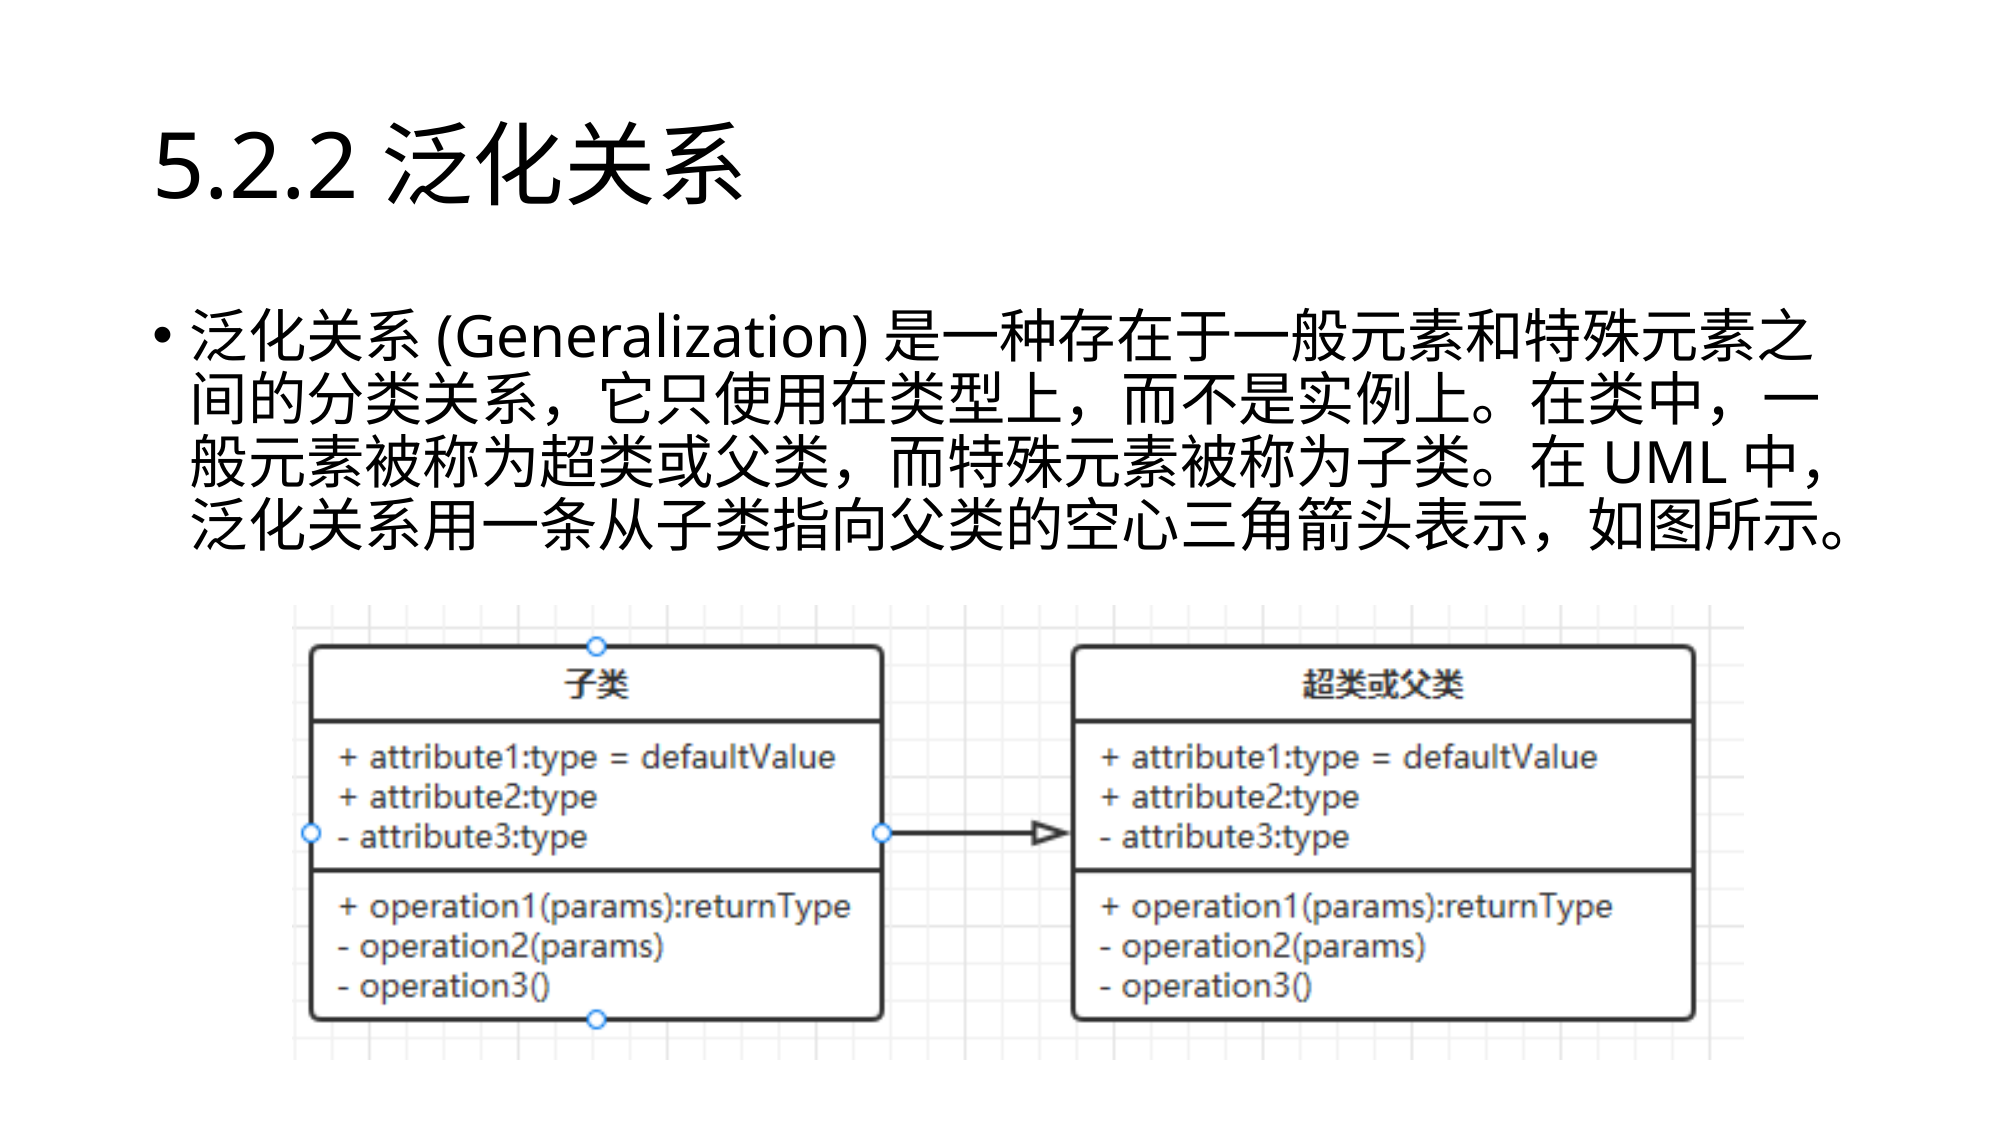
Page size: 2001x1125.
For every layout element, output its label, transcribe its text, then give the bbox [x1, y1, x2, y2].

title 5.2.2泛化关系 [137, 59, 1863, 278]
picture [292, 605, 1744, 1060]
list 泛化关系(Generalization)是一种存在于一般元素和特殊元素之间的分类关系，它只使用在类型上，而不是实例上。在类中，一般元素被称为超类或父类，而特殊元素被称为子类。在UML中，泛化关系用一条从子类指向父类的空心三角箭头表示，如图所示。 [137, 299, 1863, 1014]
